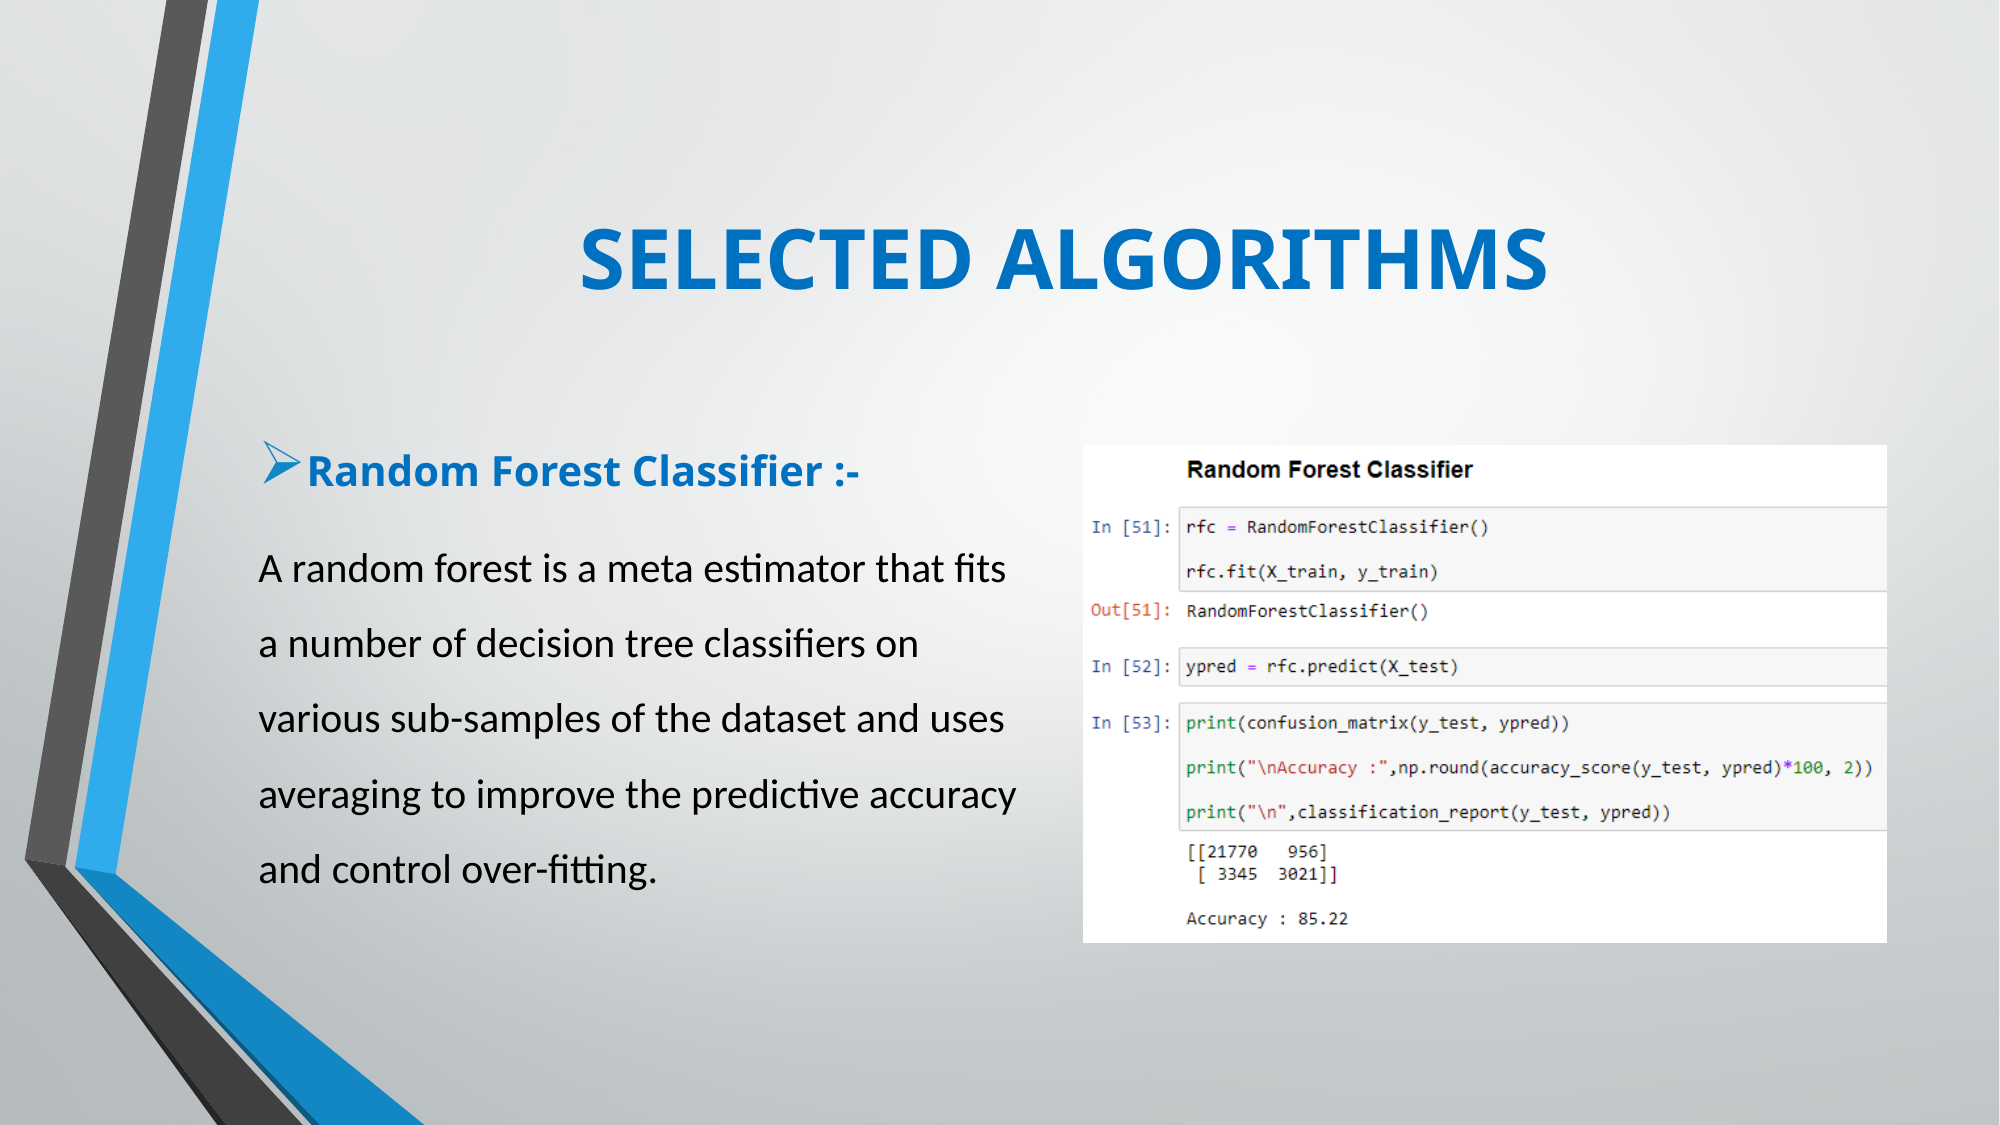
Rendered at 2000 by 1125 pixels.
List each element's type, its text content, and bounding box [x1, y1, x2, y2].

title SELECTED ALGORITHMS [243, 112, 1887, 400]
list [1083, 444, 1887, 943]
list Random Forest Classifier :- A random forest is a meta estimator that fits a number of decision tree classifiers on various sub-samples of the dataset and uses averaging to improve the predictive accuracy and control over-fitting. [243, 437, 1047, 950]
